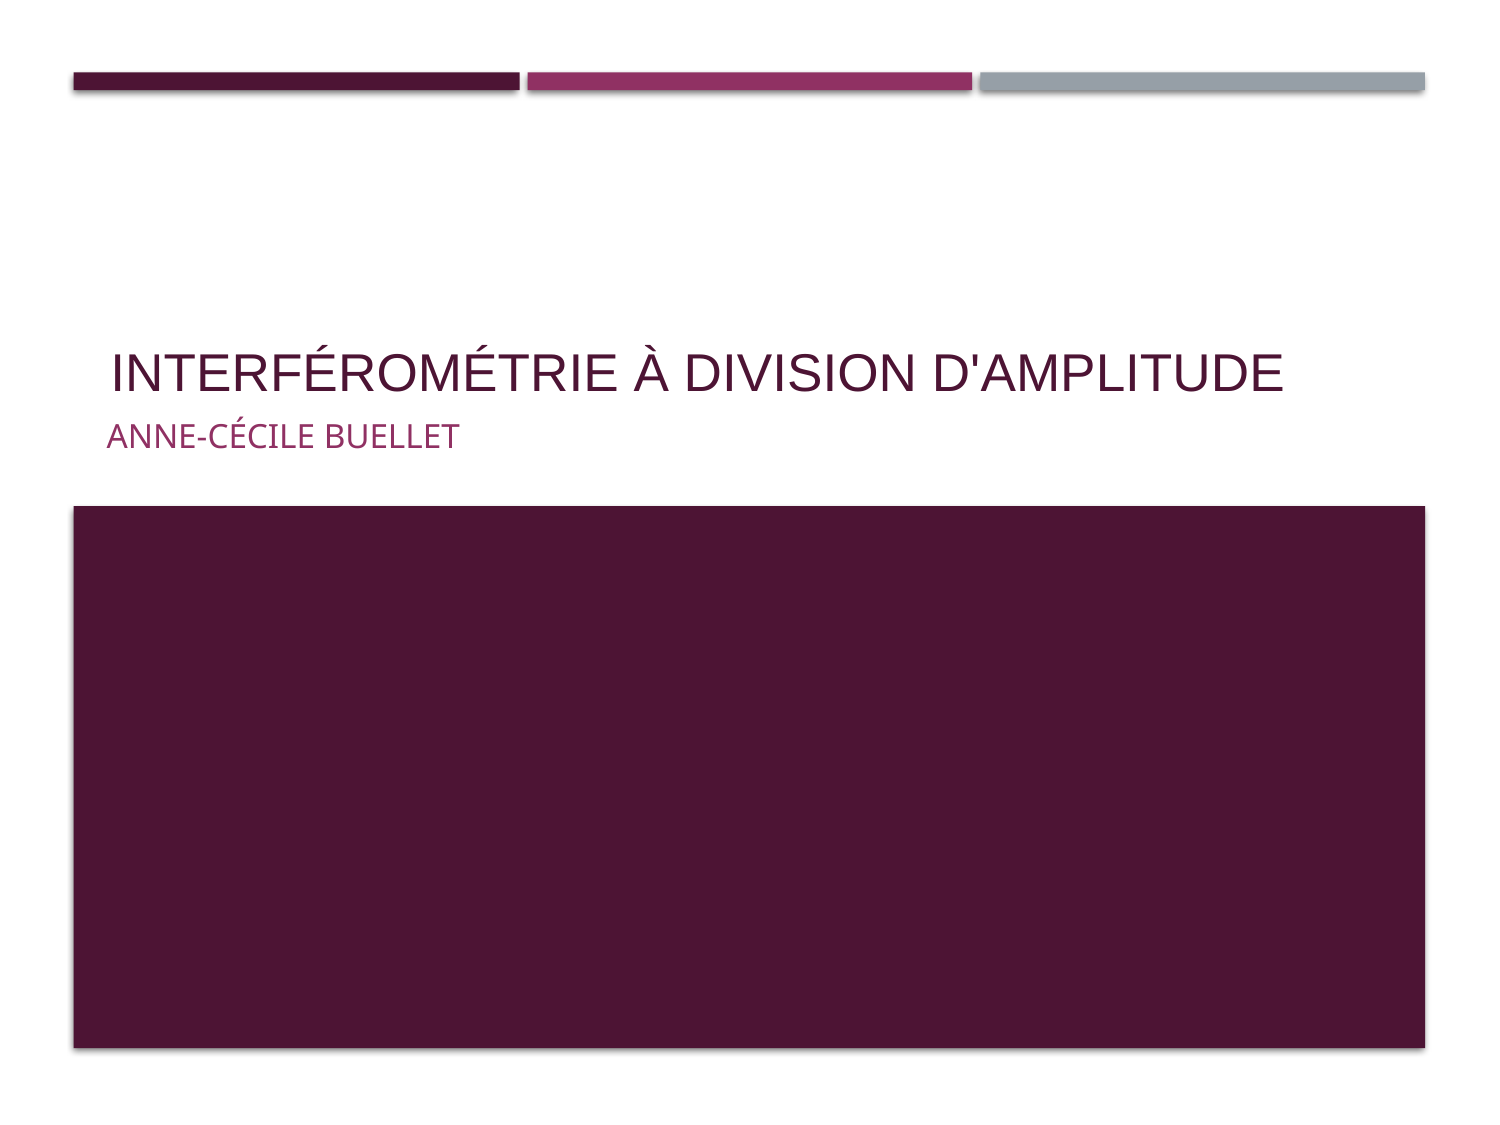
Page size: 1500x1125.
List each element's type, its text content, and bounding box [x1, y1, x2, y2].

title Interférométrie à division d'amplitude [95, 162, 1406, 409]
subtitle Anne-Cécile Buellet [95, 409, 1406, 507]
